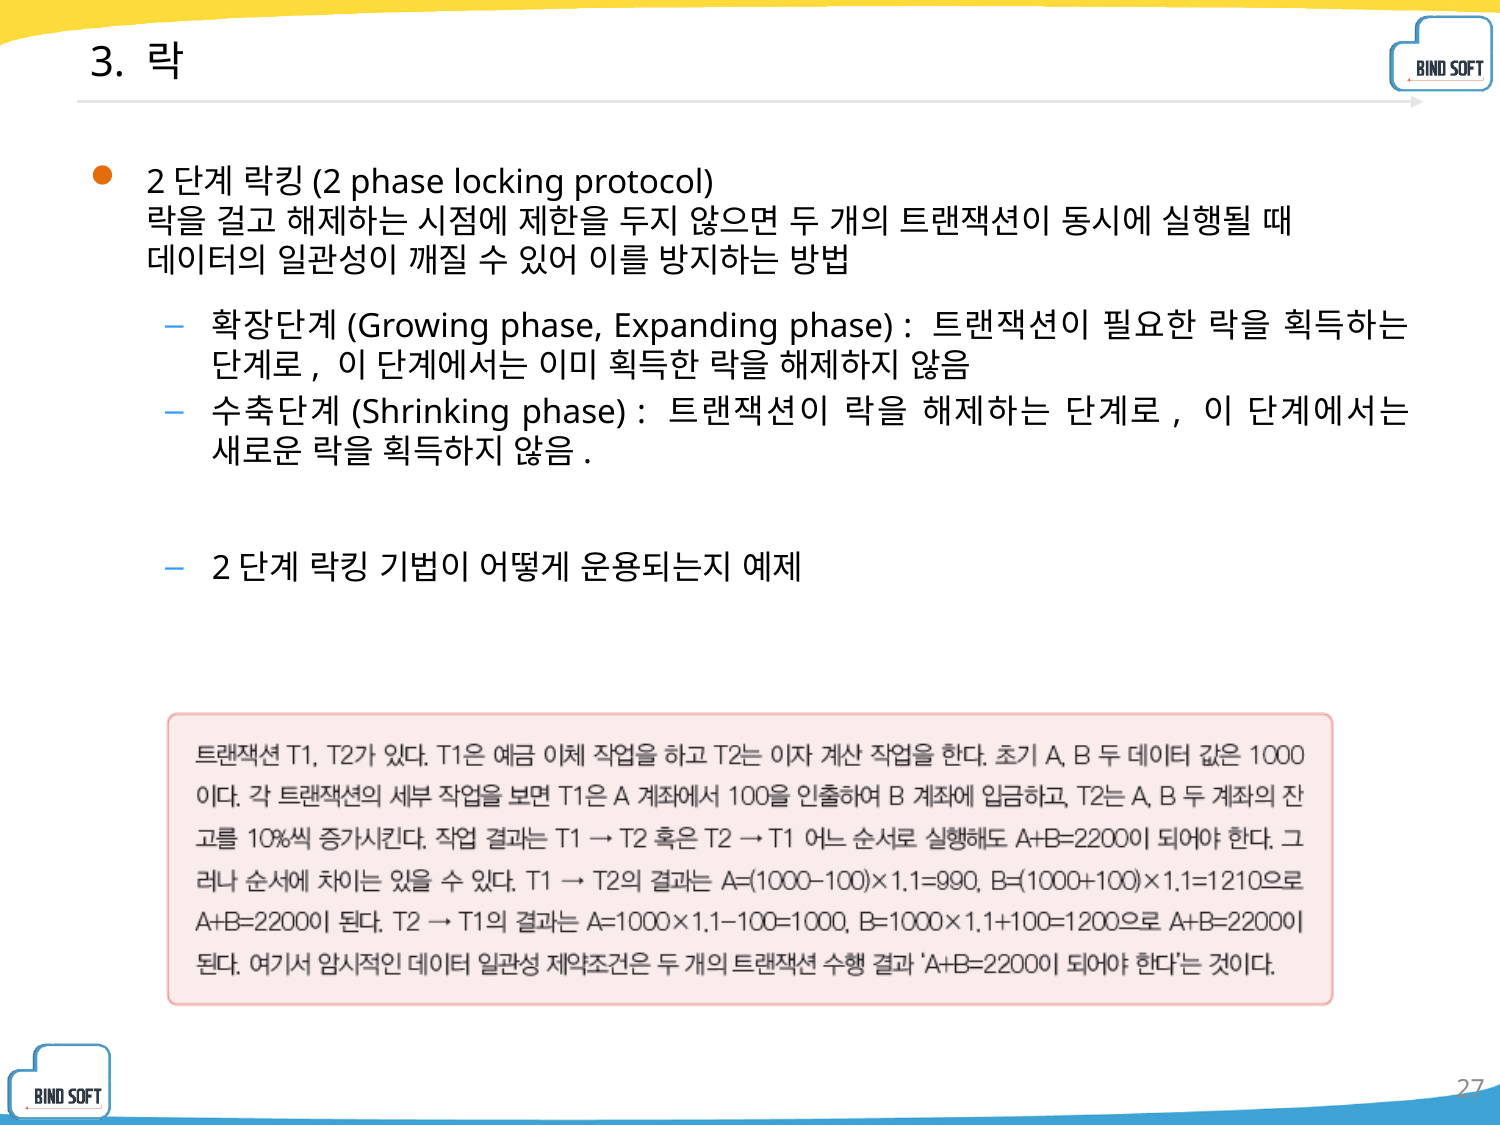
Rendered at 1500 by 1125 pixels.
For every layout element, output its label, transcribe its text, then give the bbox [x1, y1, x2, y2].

list 2단계 락킹(2 phase locking protocol) 락을 걸고 해제하는 시점에 제한을 두지 않으면 두 개의 트랜잭션이 동시에 실행될 때 데이터의 일관성이 깨질 수 있어 이를 방지하는 방법 확장단계(Growing phase, Expanding phase) : 트랜잭션이 필요한 락을 획득하는 단계로, 이 단계에서는 이미 획득한 락을 해제하지 않음 수축단계(Shrinking phase) : 트랜잭션이 락을 해제하는 단계로, 이 단계에서는 새로운 락을 획득하지 않음. 2단계 락킹 기법이 어떻게 운용되는지 예제 [75, 152, 1425, 806]
picture [0, 1003, 1500, 1125]
title 3. 락 [75, 11, 1425, 108]
picture [160, 711, 1340, 1011]
picture [0, 0, 1500, 96]
slide_number 27 [1149, 1068, 1500, 1111]
